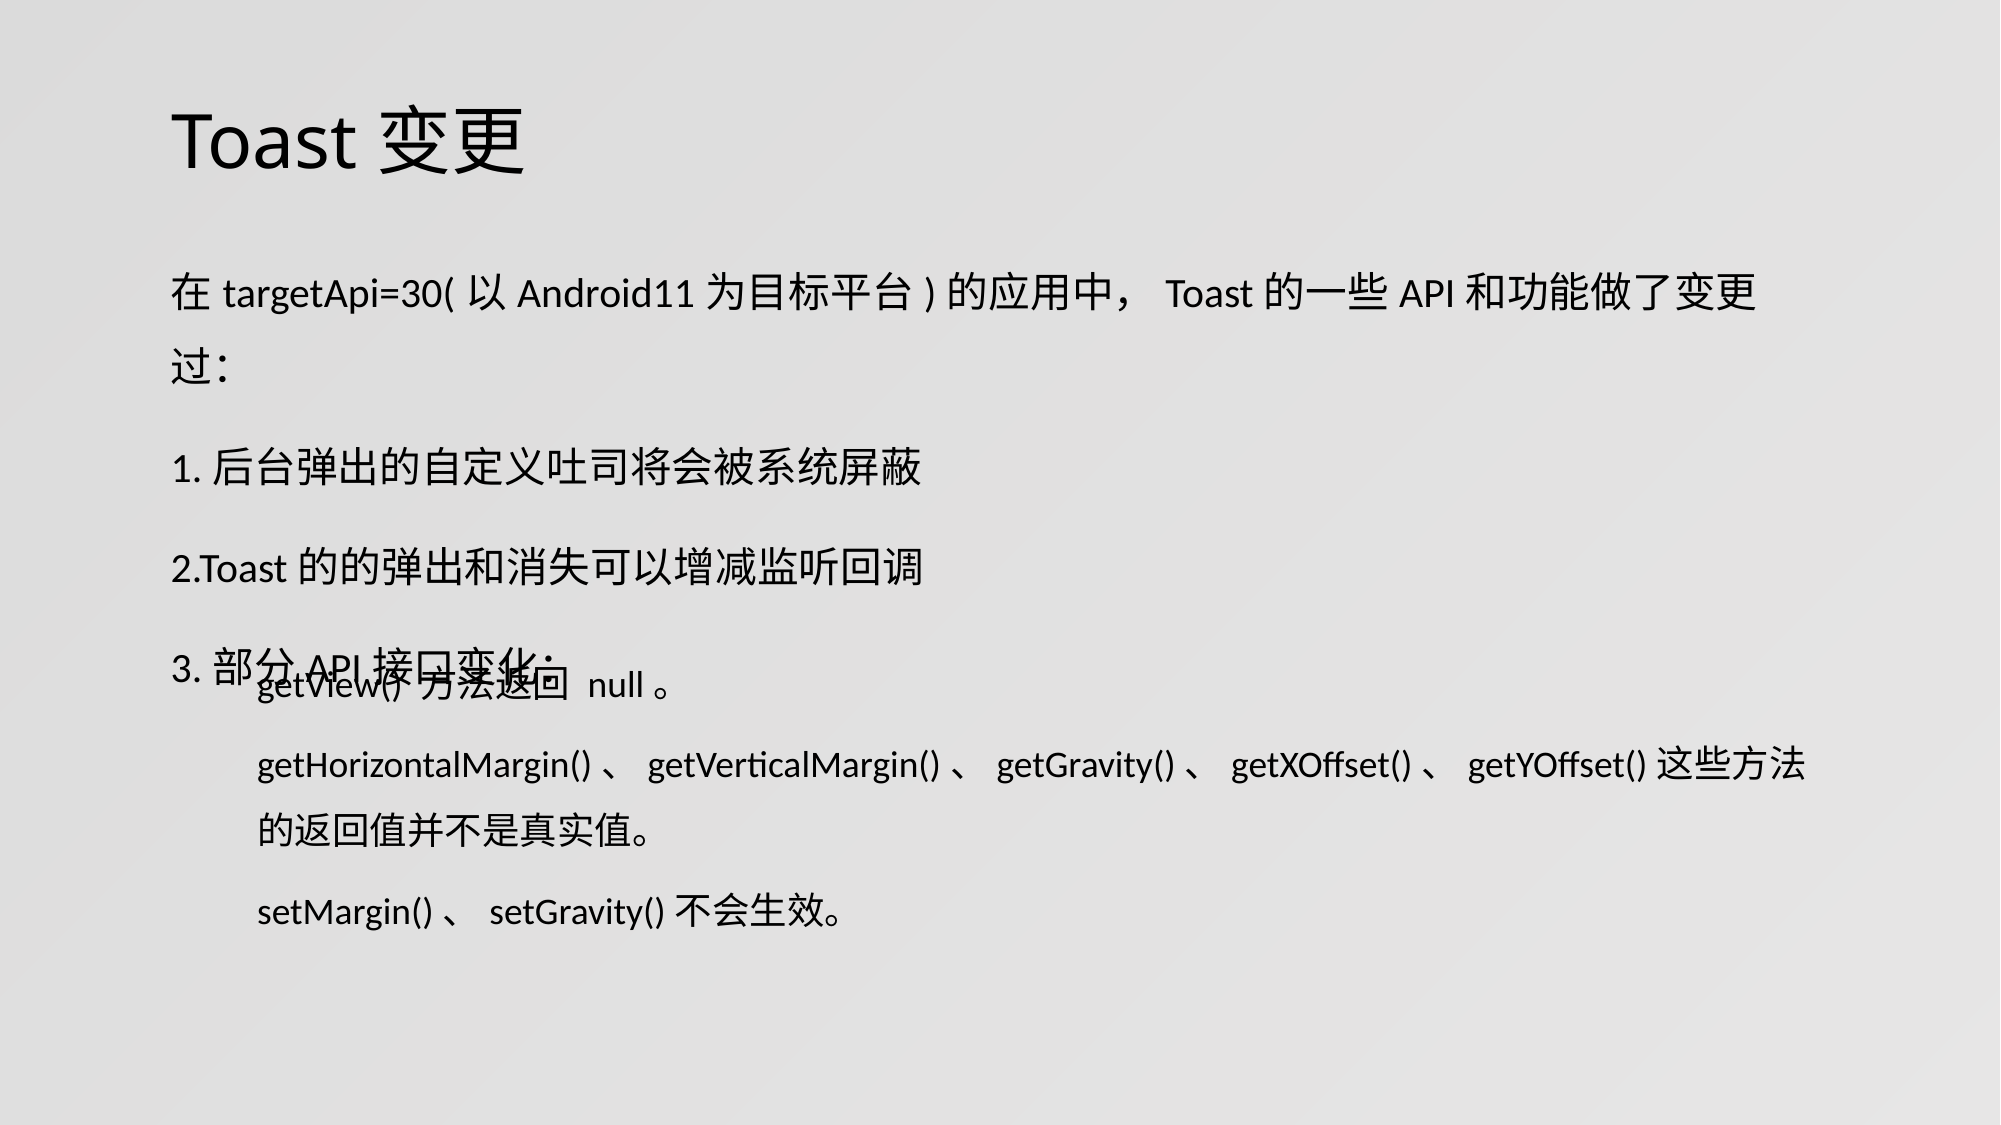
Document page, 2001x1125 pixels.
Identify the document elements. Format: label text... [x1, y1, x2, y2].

text_box 在targetApi=30(以Android11为目标平台)的应用中，Toast的一些API和功能做了变更过： 1.后台弹出的自定义吐司将会被系统屏蔽 2.Toast的的弹出和消失可以增减监听回调 3.部分API接口变化： [155, 233, 1800, 791]
text_box getView() 方法返回 null。 getHorizontalMargin()、getVerticalMargin()、getGravity()、getXOffset()、getYOffset()这些方法的返回值并不是真实值。 setMargin()、setGravity()不会生效。 [242, 629, 1857, 985]
title Toast变更 [155, 77, 1881, 211]
